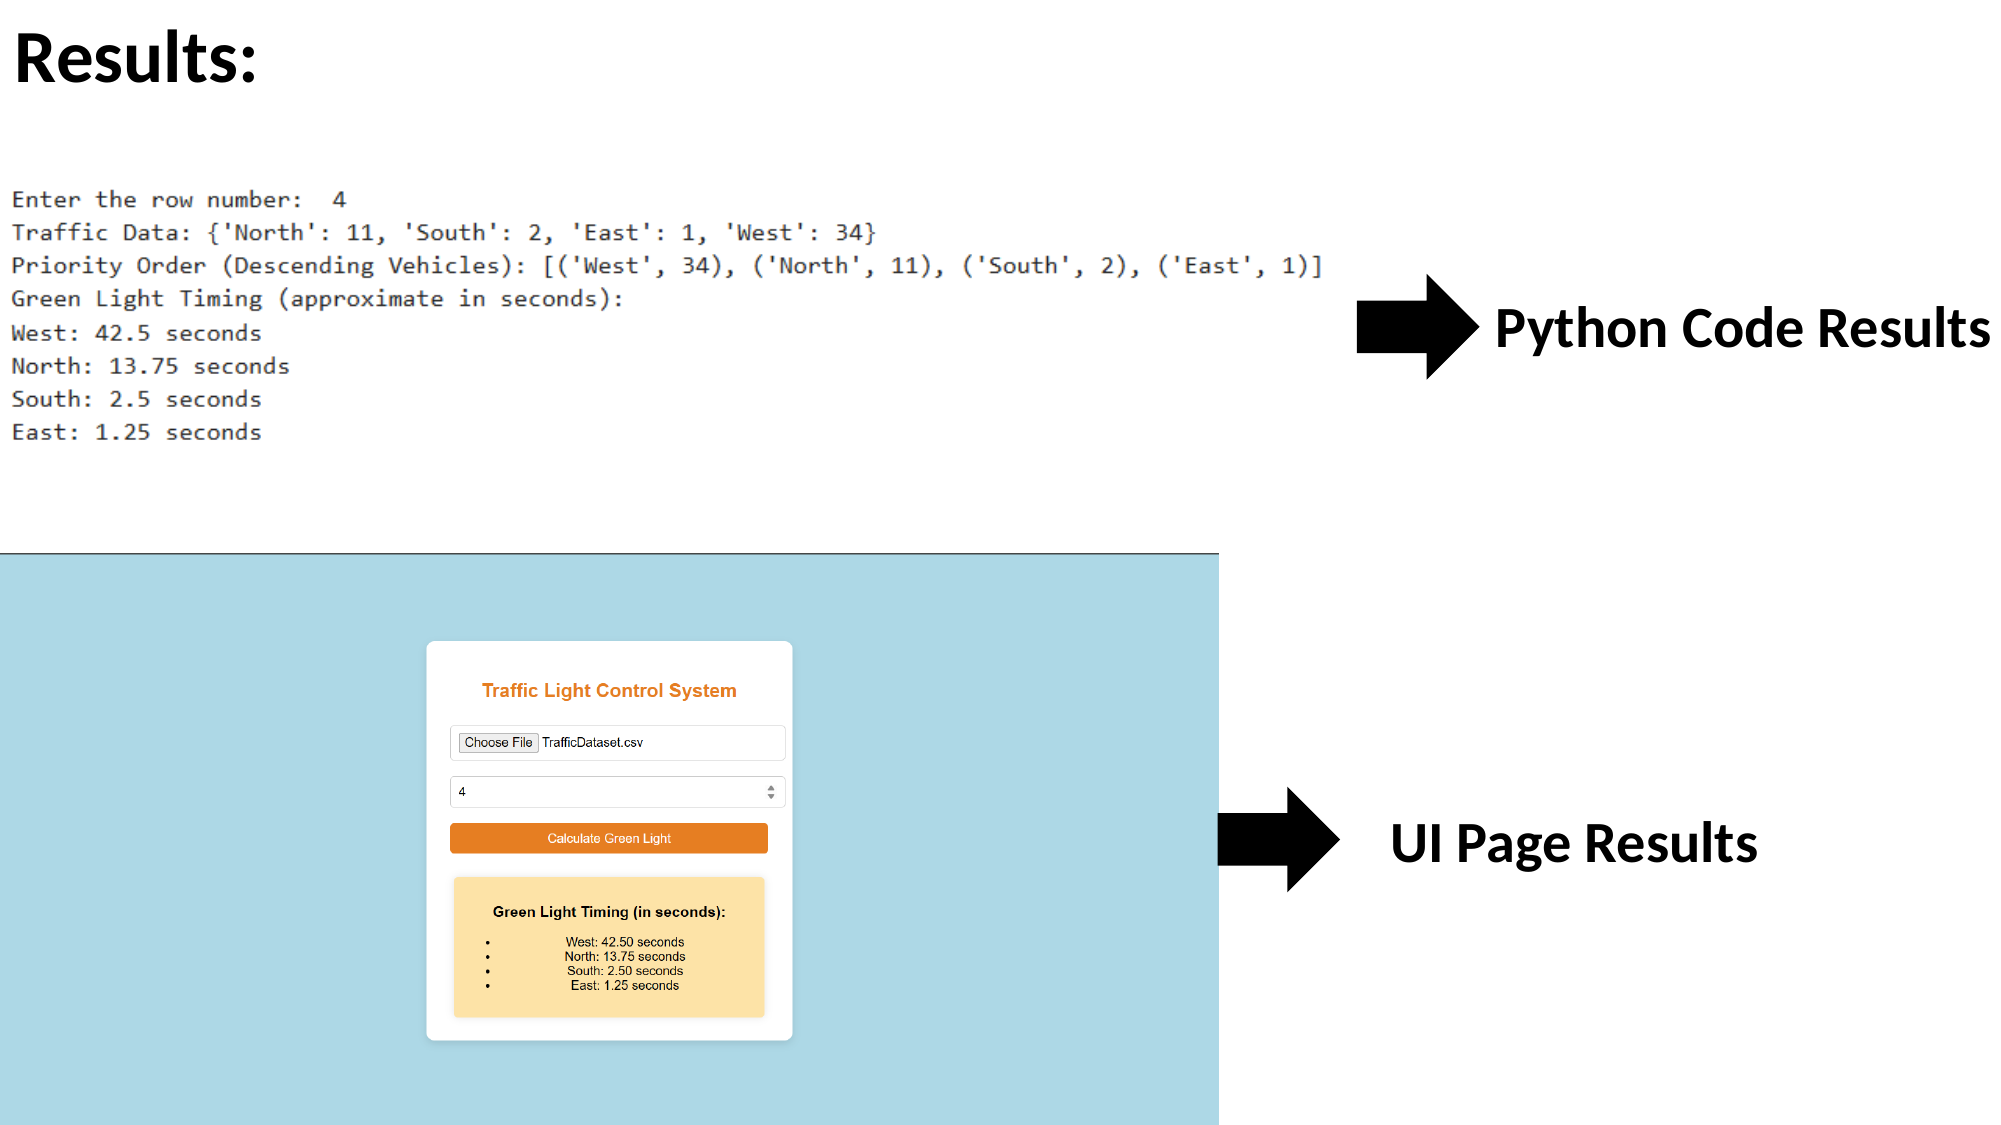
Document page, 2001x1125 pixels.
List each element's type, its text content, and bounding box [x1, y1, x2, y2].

text_box Results: [0, 0, 956, 105]
text_box Python Code Results [1481, 281, 2000, 367]
text_box UI Page Results [1375, 796, 1856, 882]
picture [0, 176, 1358, 462]
picture [0, 553, 1219, 1125]
text_box [1358, 273, 1480, 380]
text_box [1219, 786, 1341, 893]
